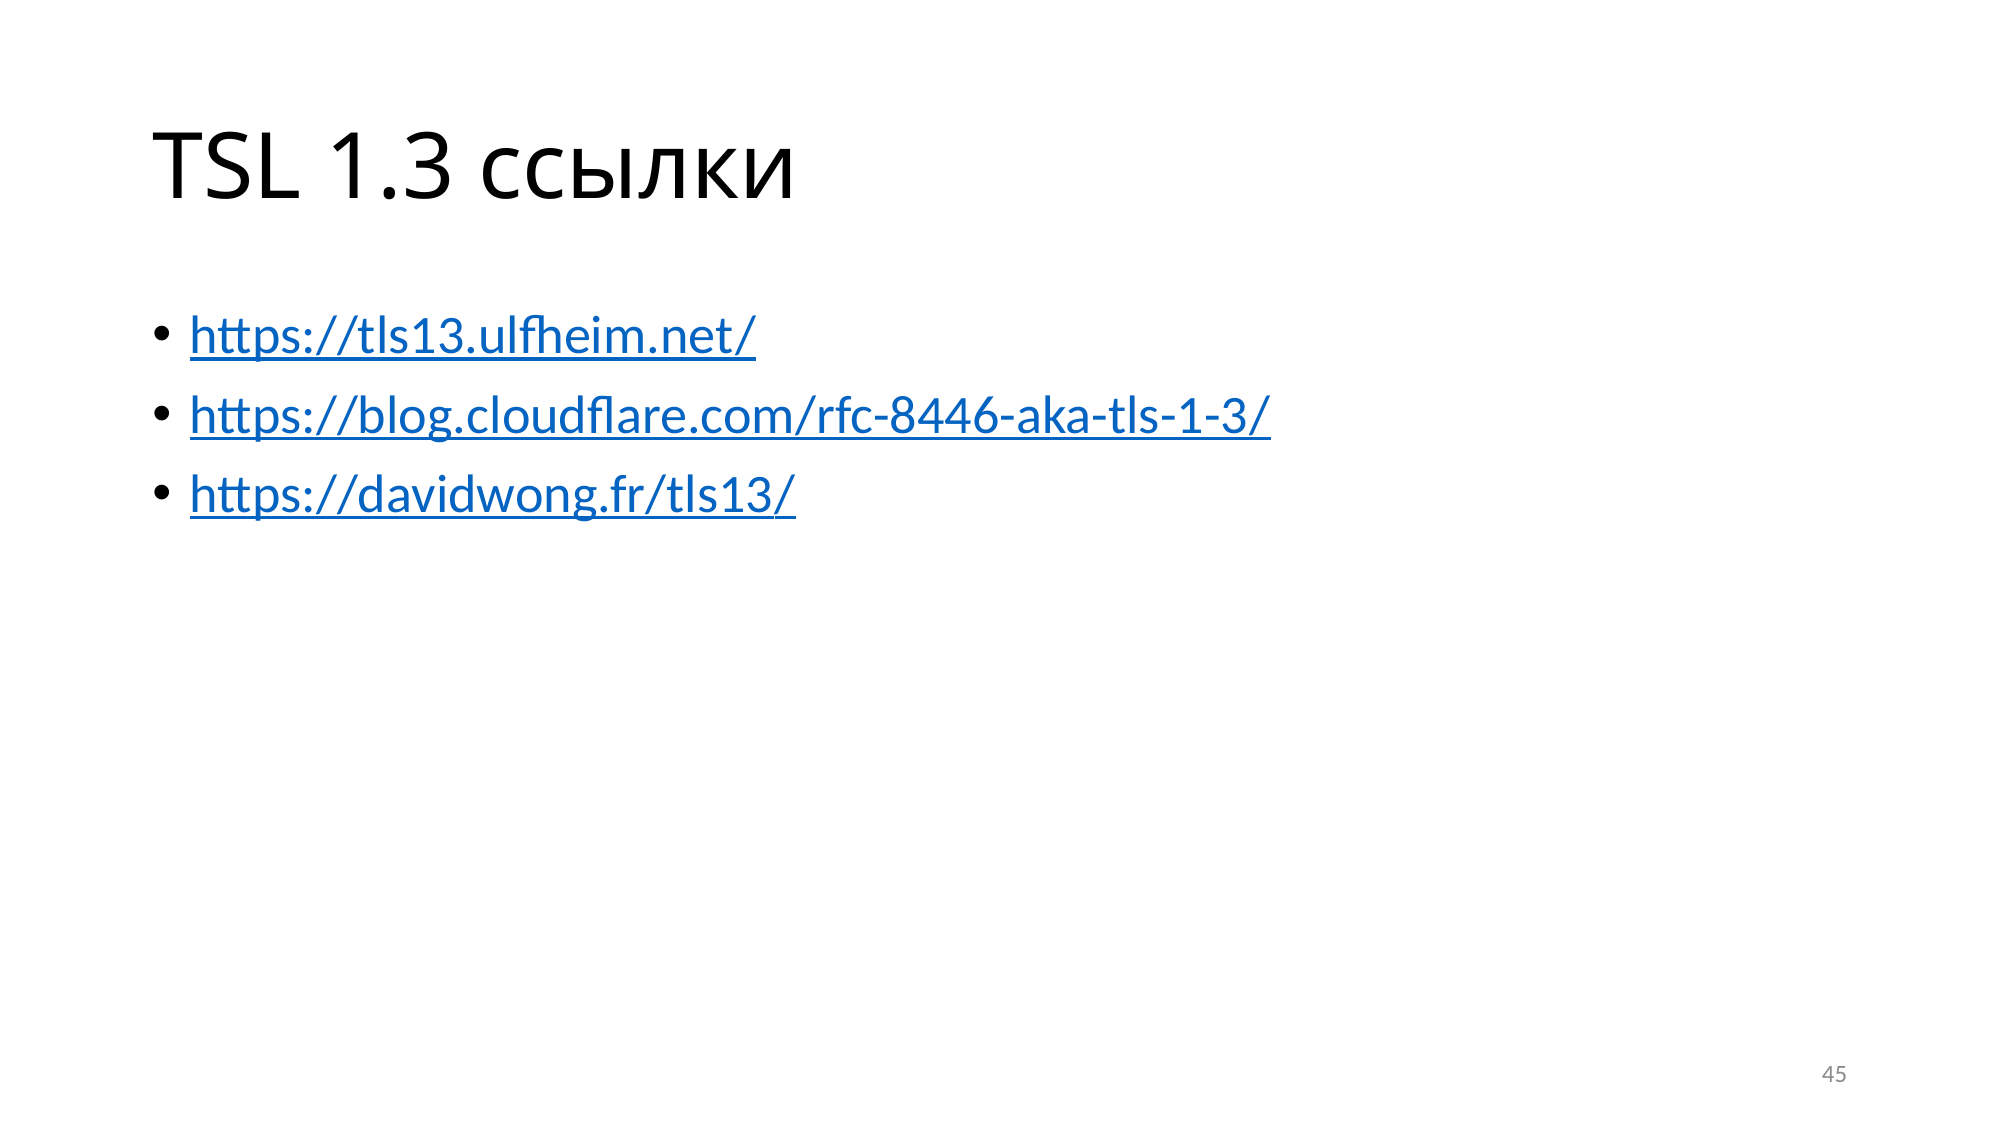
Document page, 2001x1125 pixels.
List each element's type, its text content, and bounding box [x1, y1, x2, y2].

list https://tls13.ulfheim.net/ https://blog.cloudflare.com/rfc-8446-aka-tls-1-3/ https://davidwong.fr/tls13/ [137, 299, 1863, 1014]
slide_number 45 [1412, 1042, 1863, 1103]
title TSL 1.3 ссылки [137, 59, 1863, 278]
